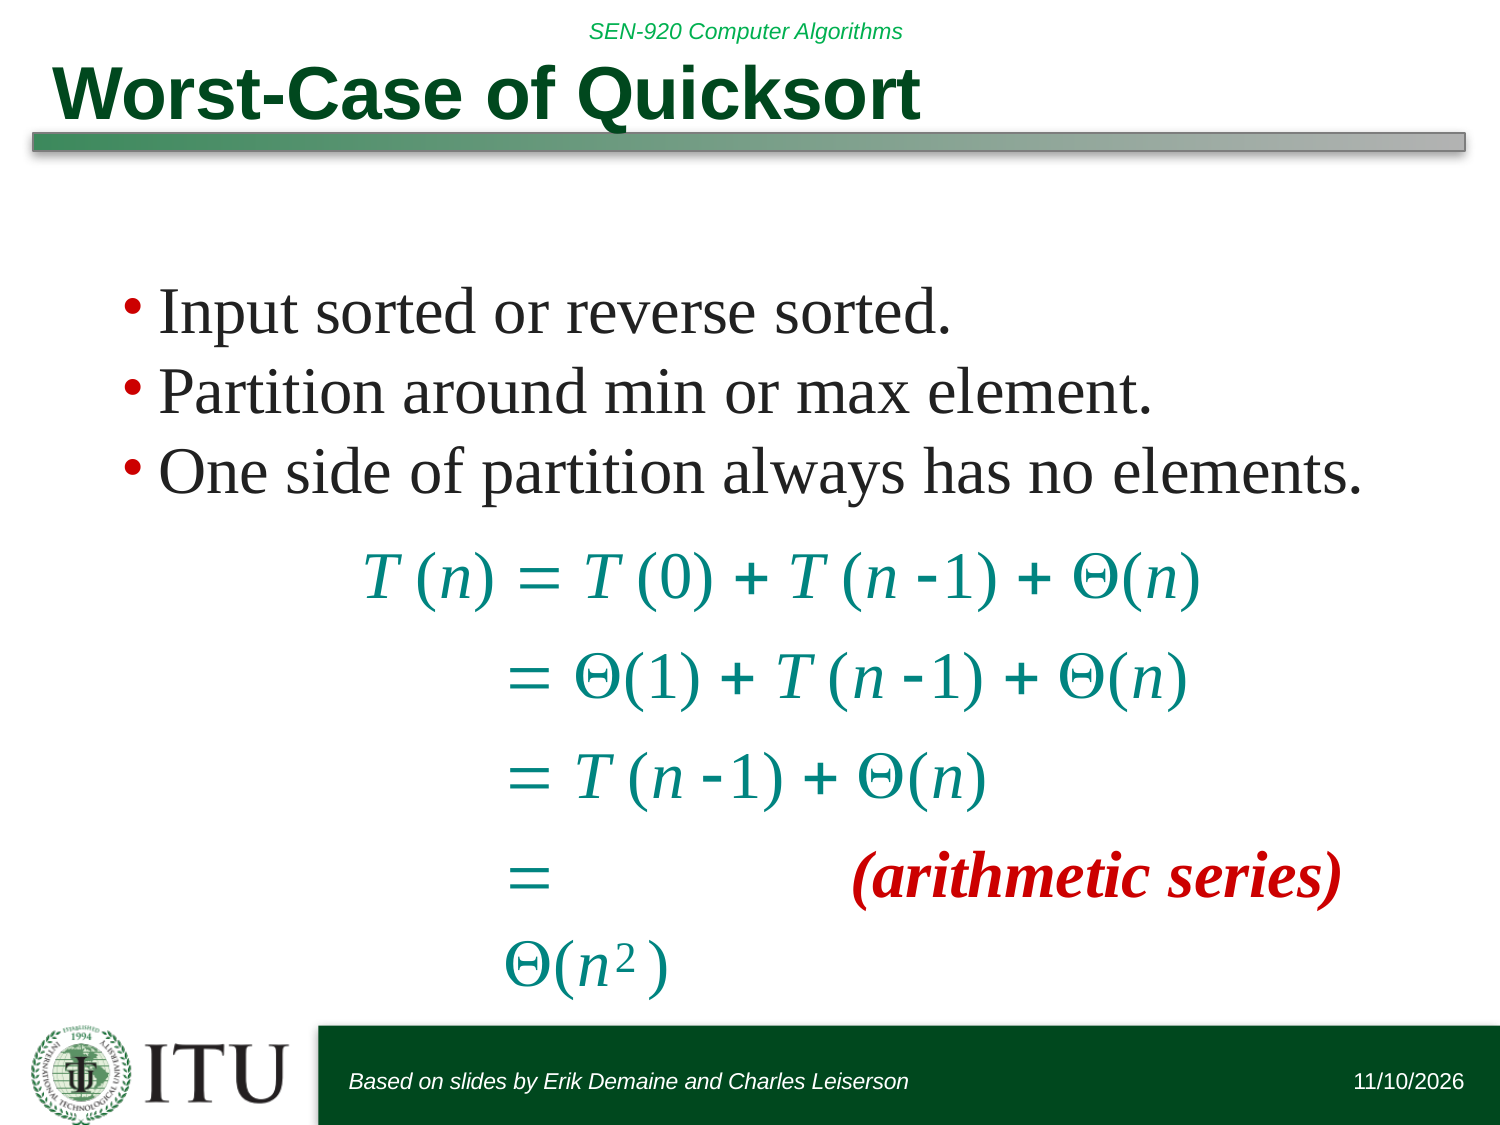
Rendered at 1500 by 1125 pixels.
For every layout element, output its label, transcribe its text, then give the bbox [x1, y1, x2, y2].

title Worst-Case of Quicksort [33, 24, 1465, 213]
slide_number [1114, 754, 1465, 1125]
text_box (arithmetic series) [848, 831, 1353, 912]
text_box Input sorted or reverse sorted. Partition around min or max element. One side of partition always has no elements. T (n)  T (0)  T (n 1)  (n)  (1)  T (n 1)  (n)  T (n 1)  (n) [119, 266, 1376, 812]
text_box  (n2 ) [501, 831, 723, 1002]
footer Based on slides by Erik Demaine and Charles Leiserson [346, 812, 1038, 1125]
